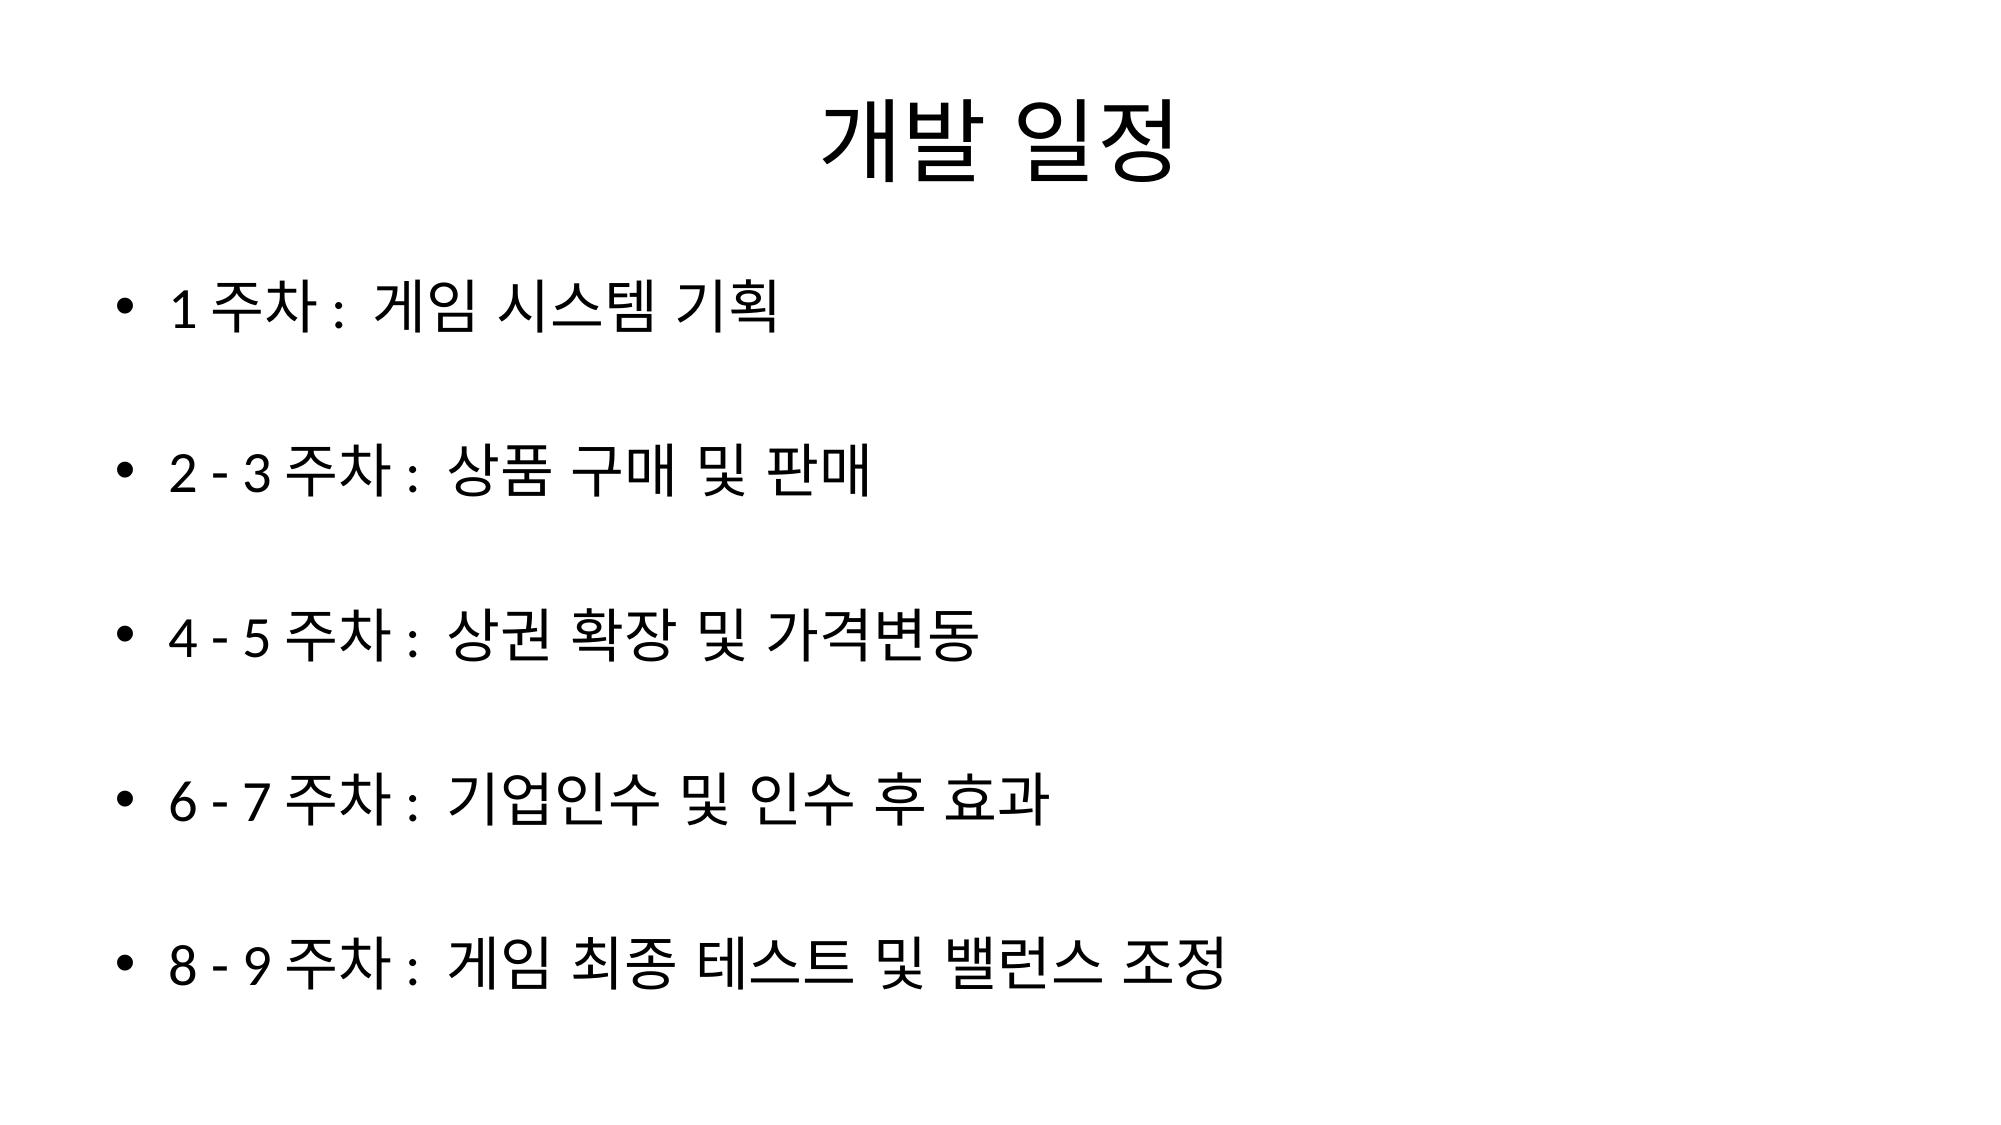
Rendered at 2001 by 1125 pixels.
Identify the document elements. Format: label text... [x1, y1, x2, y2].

list 1주차: 게임 시스템 기획 2 - 3주차: 상품 구매 및 판매 4 - 5주차: 상권 확장 및 가격변동 6 - 7주차: 기업인수 및 인수 후 효과 8 - 9주차: 게임 최종 테스트 및 밸런스 조정 [99, 262, 1900, 1005]
title 개발 일정 [99, 45, 1900, 233]
